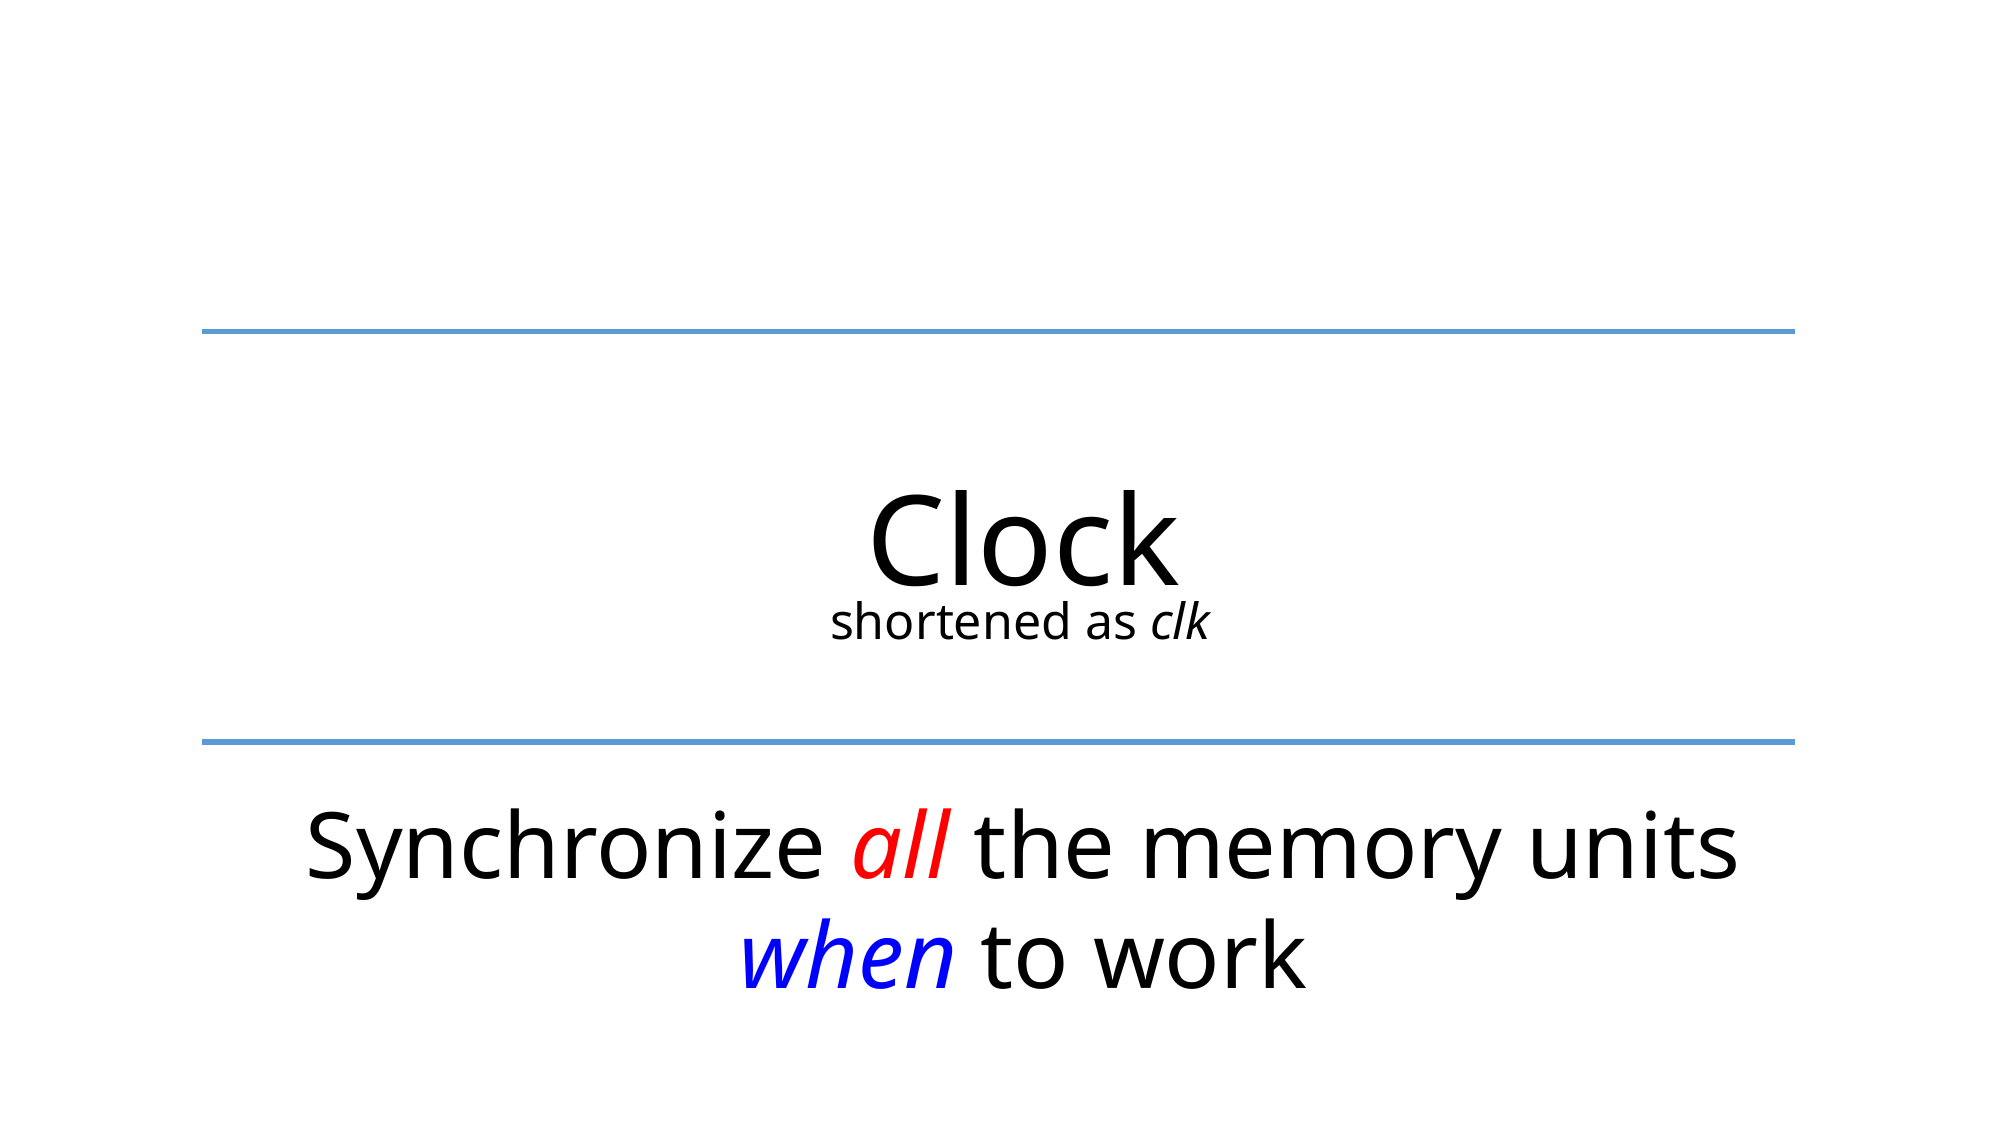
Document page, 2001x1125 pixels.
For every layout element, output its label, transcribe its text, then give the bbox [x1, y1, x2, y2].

text_box Synchronize all the memory units when to work [79, 779, 1968, 1015]
text_box shortened as clk [815, 581, 1226, 657]
text_box Clock [227, 453, 1820, 618]
